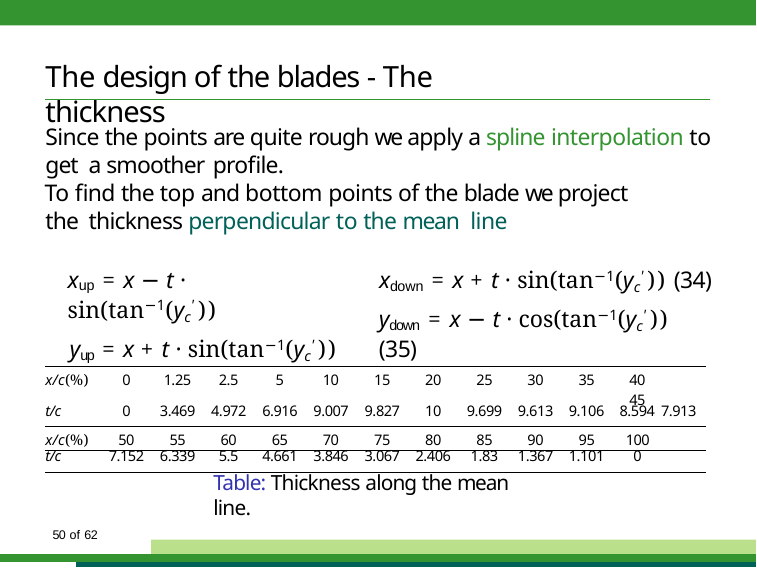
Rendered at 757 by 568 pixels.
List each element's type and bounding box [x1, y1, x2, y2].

title [43, 55, 545, 121]
table_cell [45, 451, 706, 472]
text_box [211, 467, 544, 520]
table_cell [45, 427, 706, 450]
text_box [151, 539, 756, 554]
text_box [376, 254, 713, 362]
slide_number [48, 528, 101, 568]
table_cell [45, 405, 706, 426]
text_box [65, 254, 338, 365]
table_header [45, 367, 706, 405]
list [42, 121, 713, 437]
